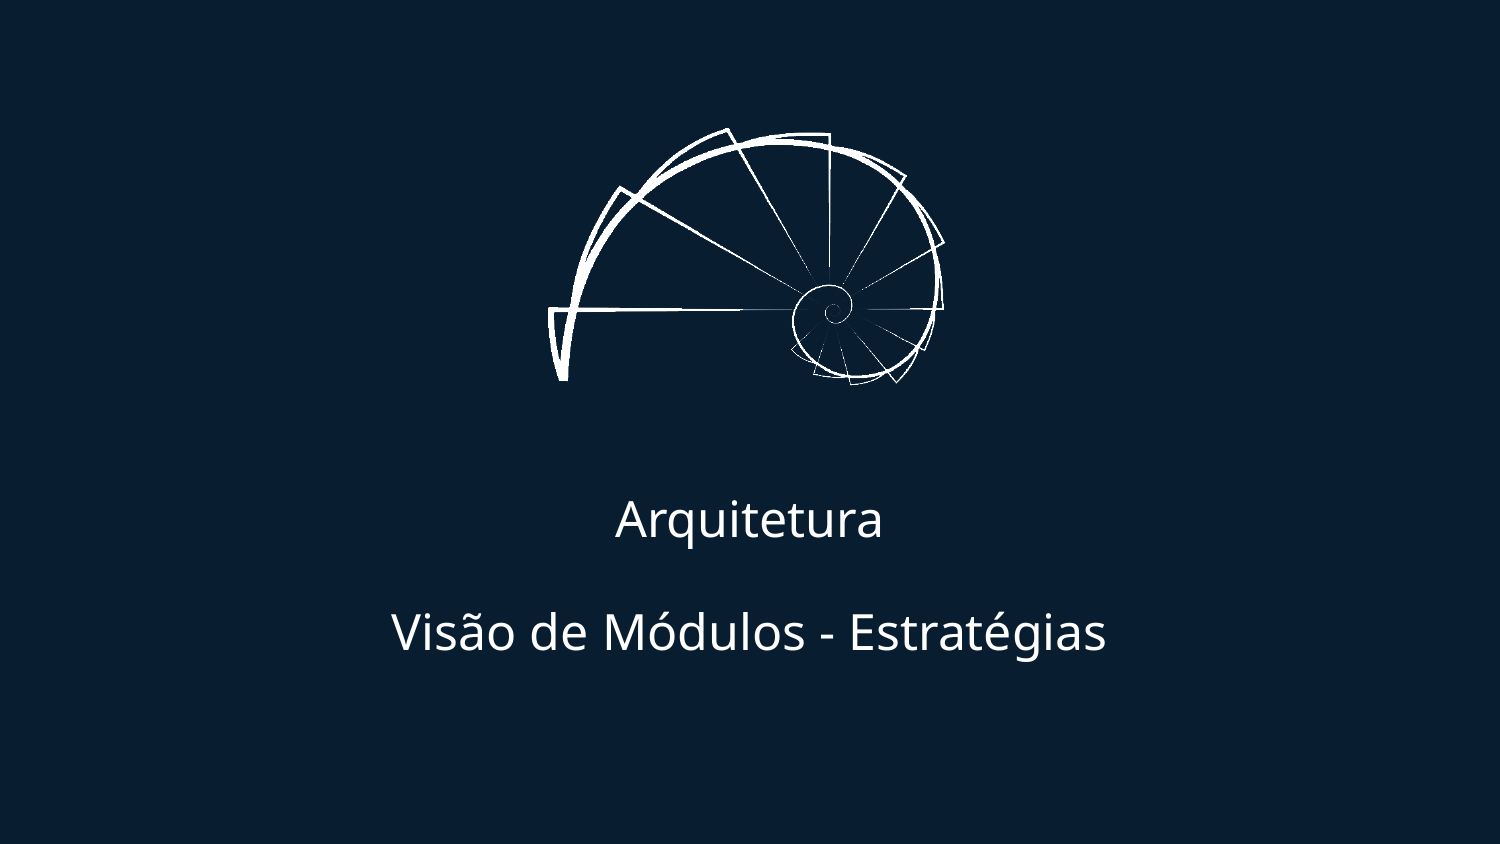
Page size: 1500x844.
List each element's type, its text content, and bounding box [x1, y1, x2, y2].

picture [548, 128, 951, 404]
text_box Arquitetura Visão de Módulos - Estratégias [367, 472, 1132, 675]
